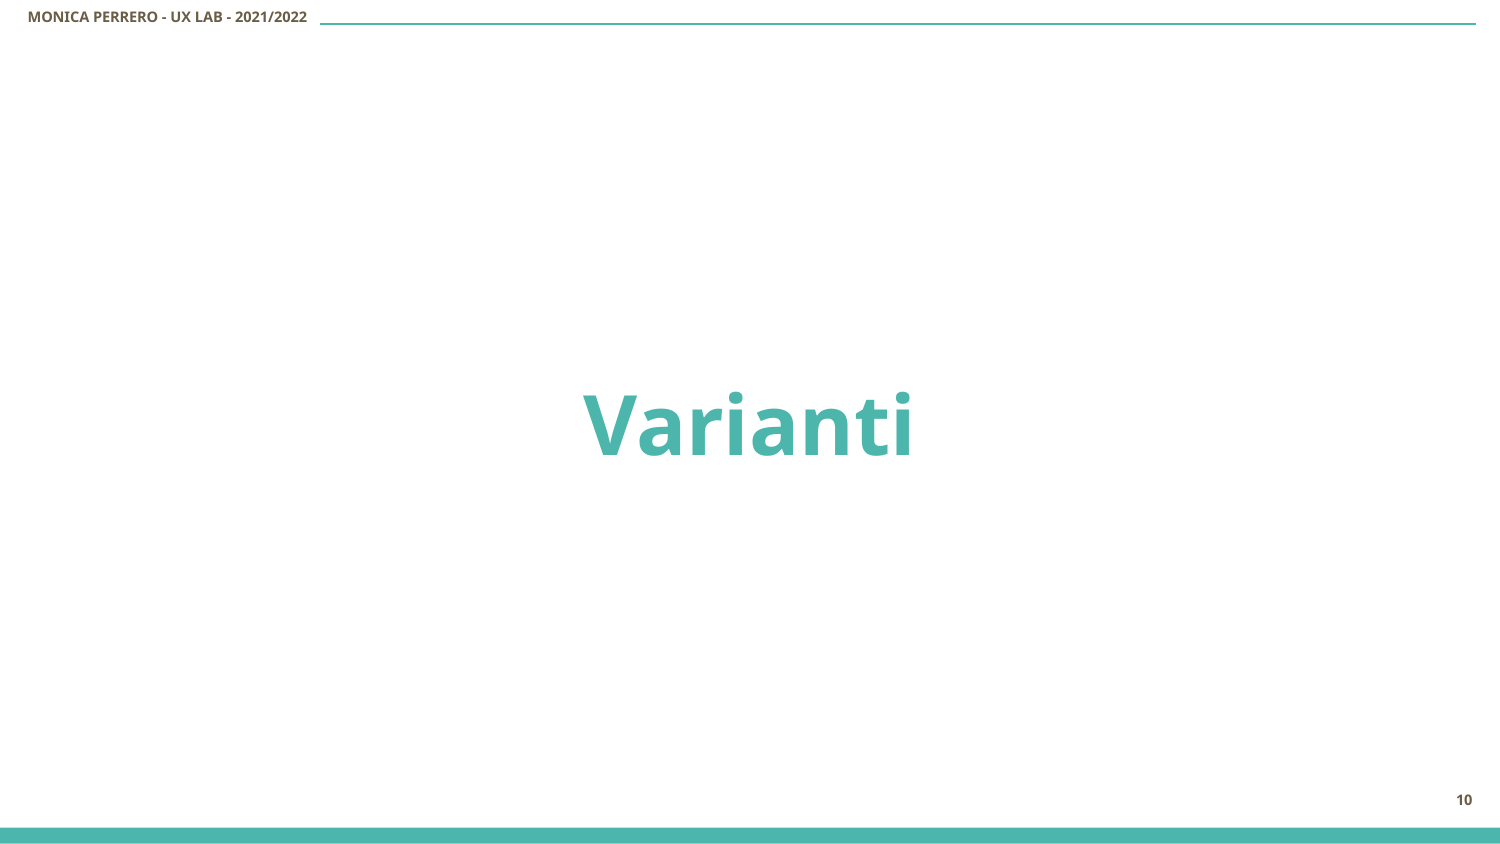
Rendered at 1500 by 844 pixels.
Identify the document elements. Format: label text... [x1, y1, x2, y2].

slide_number ‹#› [1397, 768, 1488, 834]
title Varianti [51, 0, 1449, 844]
